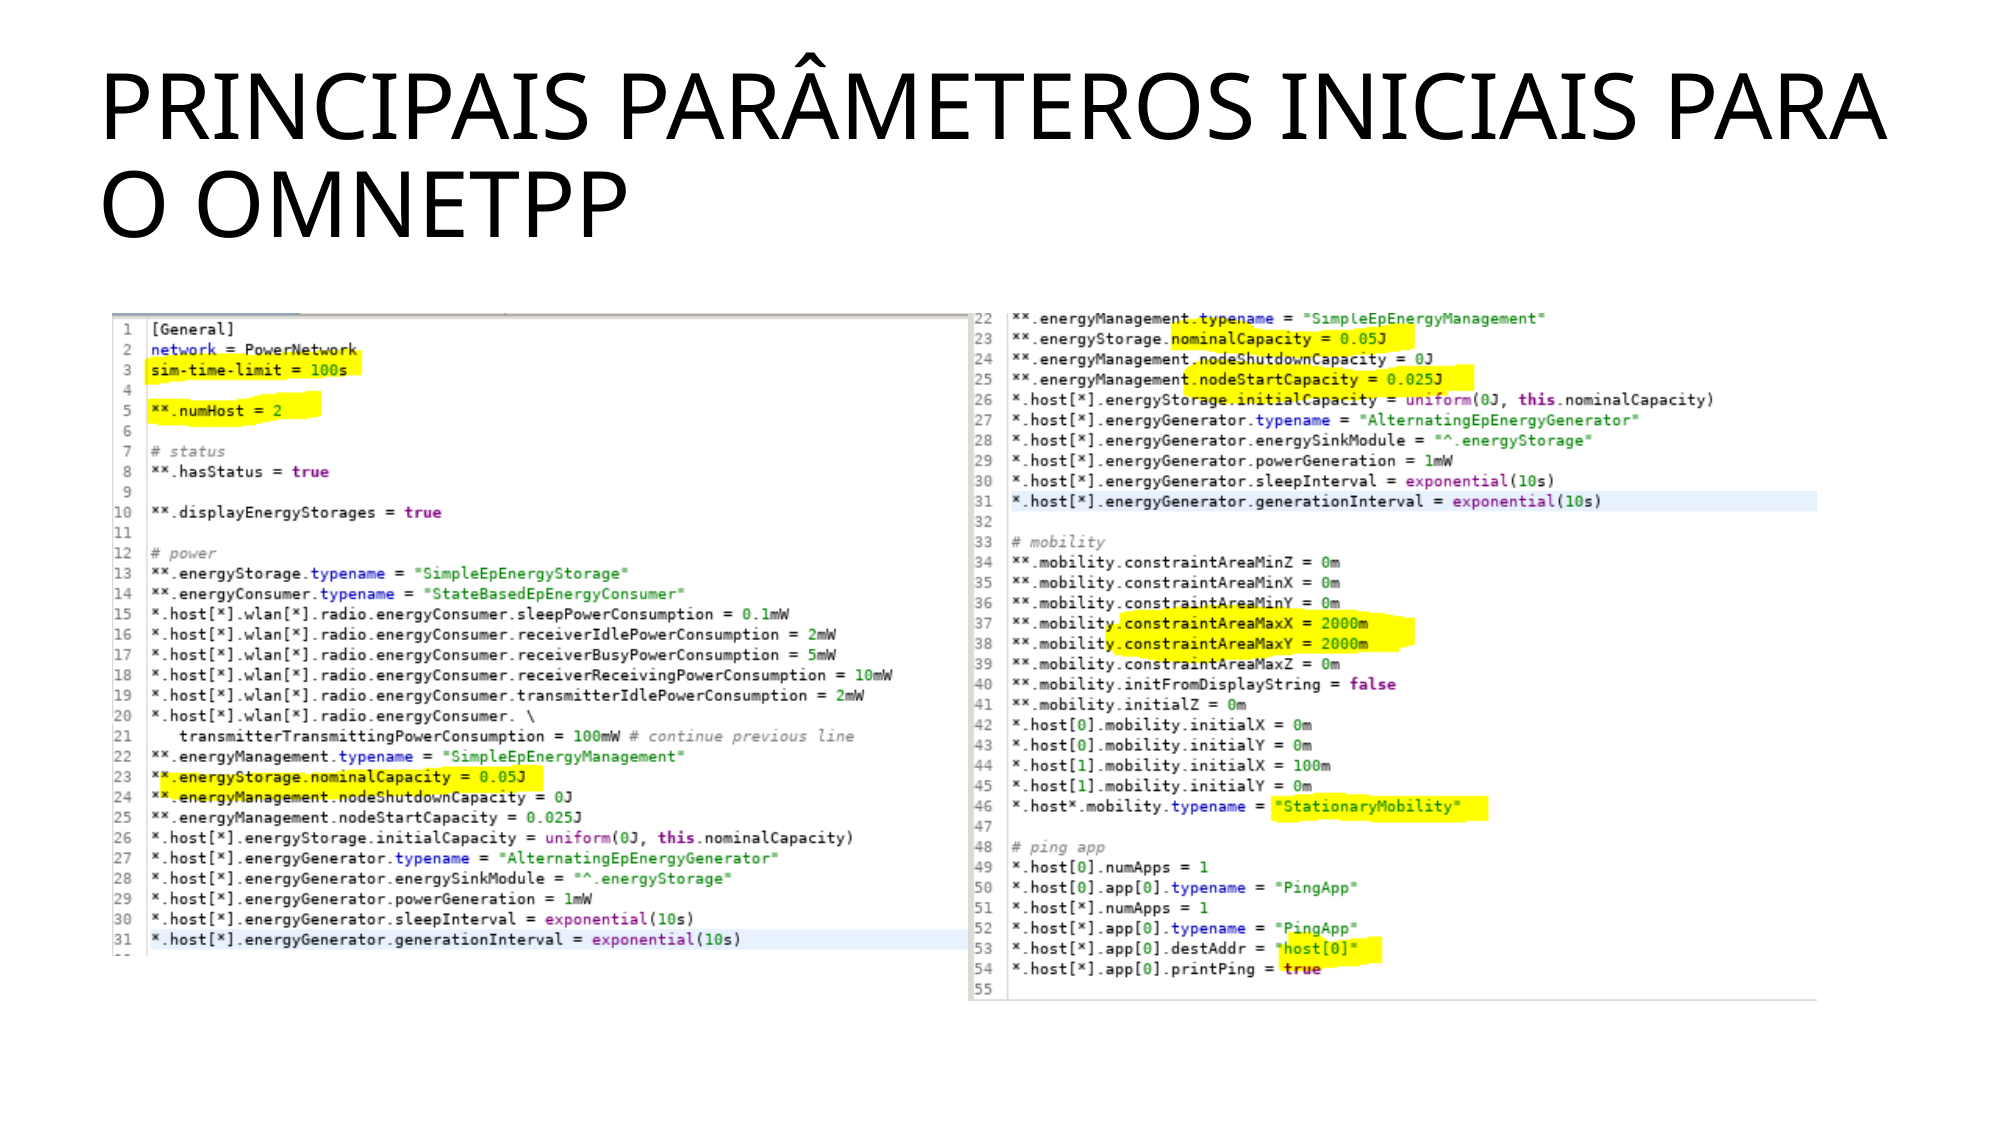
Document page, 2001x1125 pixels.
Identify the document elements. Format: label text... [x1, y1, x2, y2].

title PRINCIPAIS PARÂMETEROS INICIAIS PARA O OMNETPP [83, 50, 1917, 268]
picture [112, 313, 1817, 1001]
